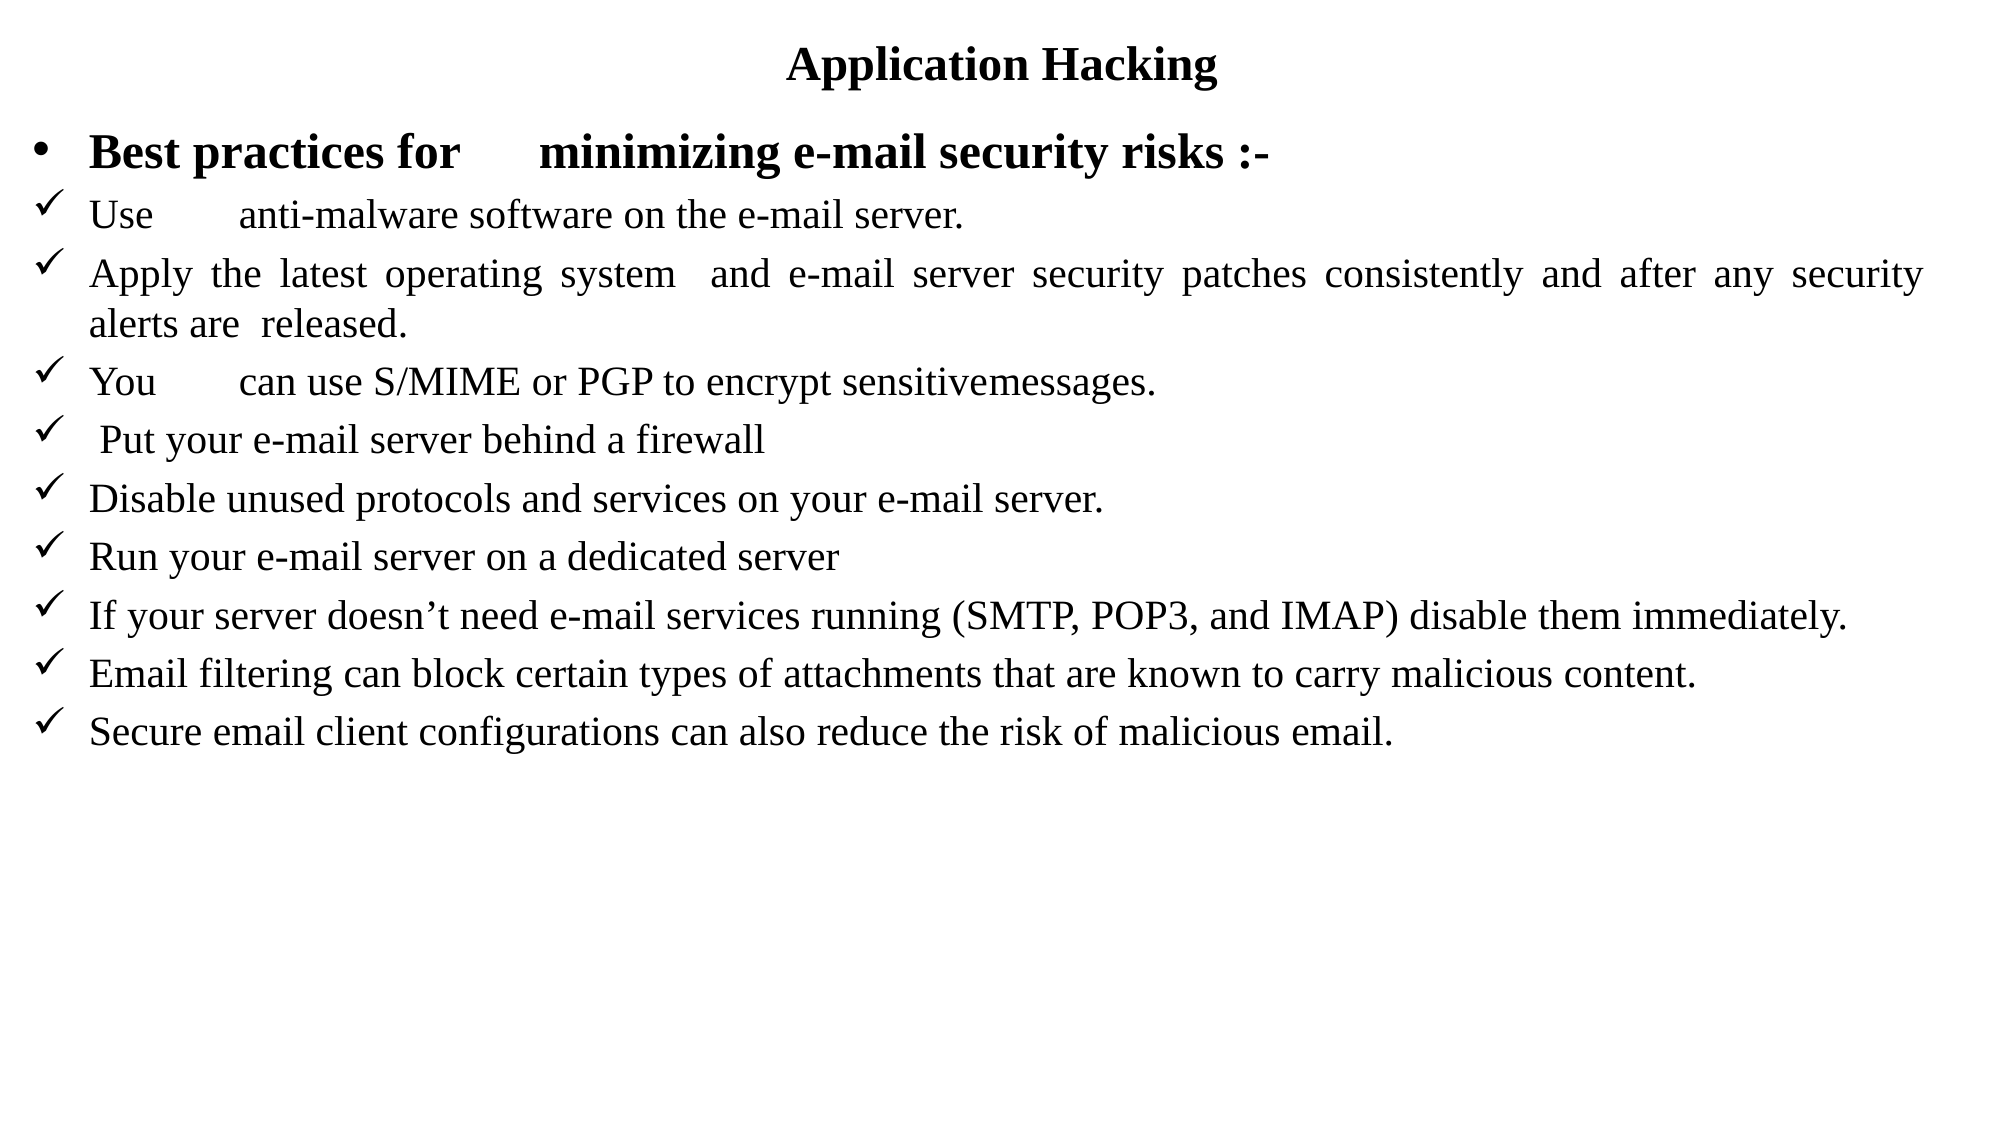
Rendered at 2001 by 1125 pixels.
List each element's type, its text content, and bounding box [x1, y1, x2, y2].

title Application Hacking [101, 23, 1902, 98]
list Best practices for minimizing e-mail security risks :- Use anti-malware software on the e-mail server. Apply the latest operating system and e-mail server security patches consistently and after any security alerts are released. You can use S/MIME or PGP to encrypt sensitive messages. Put your e-mail server behind a firewall Disable unused protocols and services on your e-mail server. Run your e-mail server on a dedicated server If your server doesn’t need e-mail services running (SMTP, POP3, and IMAP) disable them immediately. Email filtering can block certain types of attachments that are known to carry malicious content. Secure email client configurations can also reduce the risk of malicious email. [17, 111, 1941, 990]
